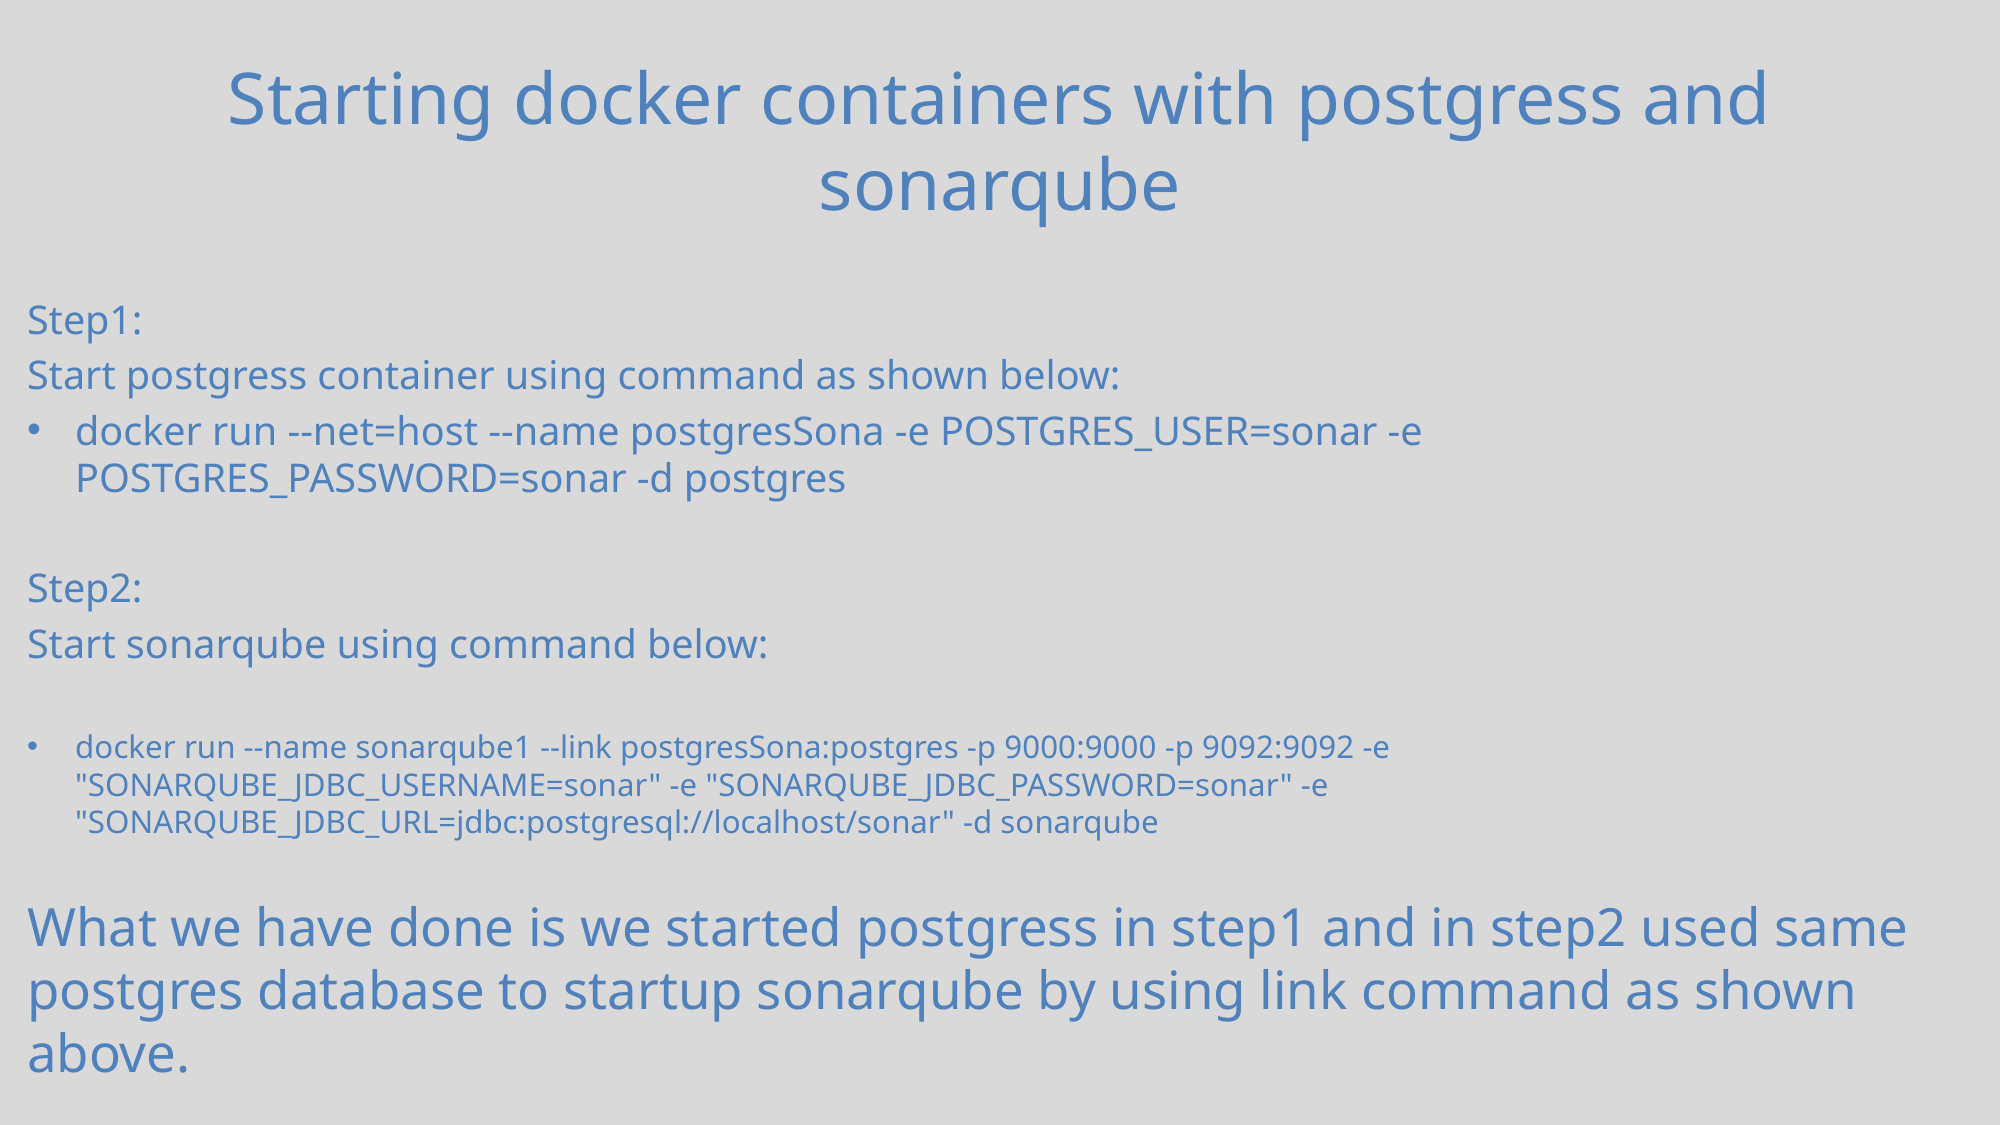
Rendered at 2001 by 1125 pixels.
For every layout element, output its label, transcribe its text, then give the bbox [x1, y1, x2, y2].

list Step1: Start postgress container using command as shown below: docker run --net=host --name postgresSona -e POSTGRES_USER=sonar -e POSTGRES_PASSWORD=sonar -d postgres Step2: Start sonarqube using command below: docker run --name sonarqube1 --link postgresSona:postgres -p 9000:9000 -p 9092:9092 -e "SONARQUBE_JDBC_USERNAME=sonar" -e "SONARQUBE_JDBC_PASSWORD=sonar" -e "SONARQUBE_JDBC_URL=jdbc:postgresql://localhost/sonar" -d sonarqube What we have done is we started postgress in step1 and in step2 used same postgres database to startup sonarqube by using link command as shown above. [12, 232, 1948, 1095]
title Starting docker containers with postgress and sonarqube [99, 45, 1900, 232]
